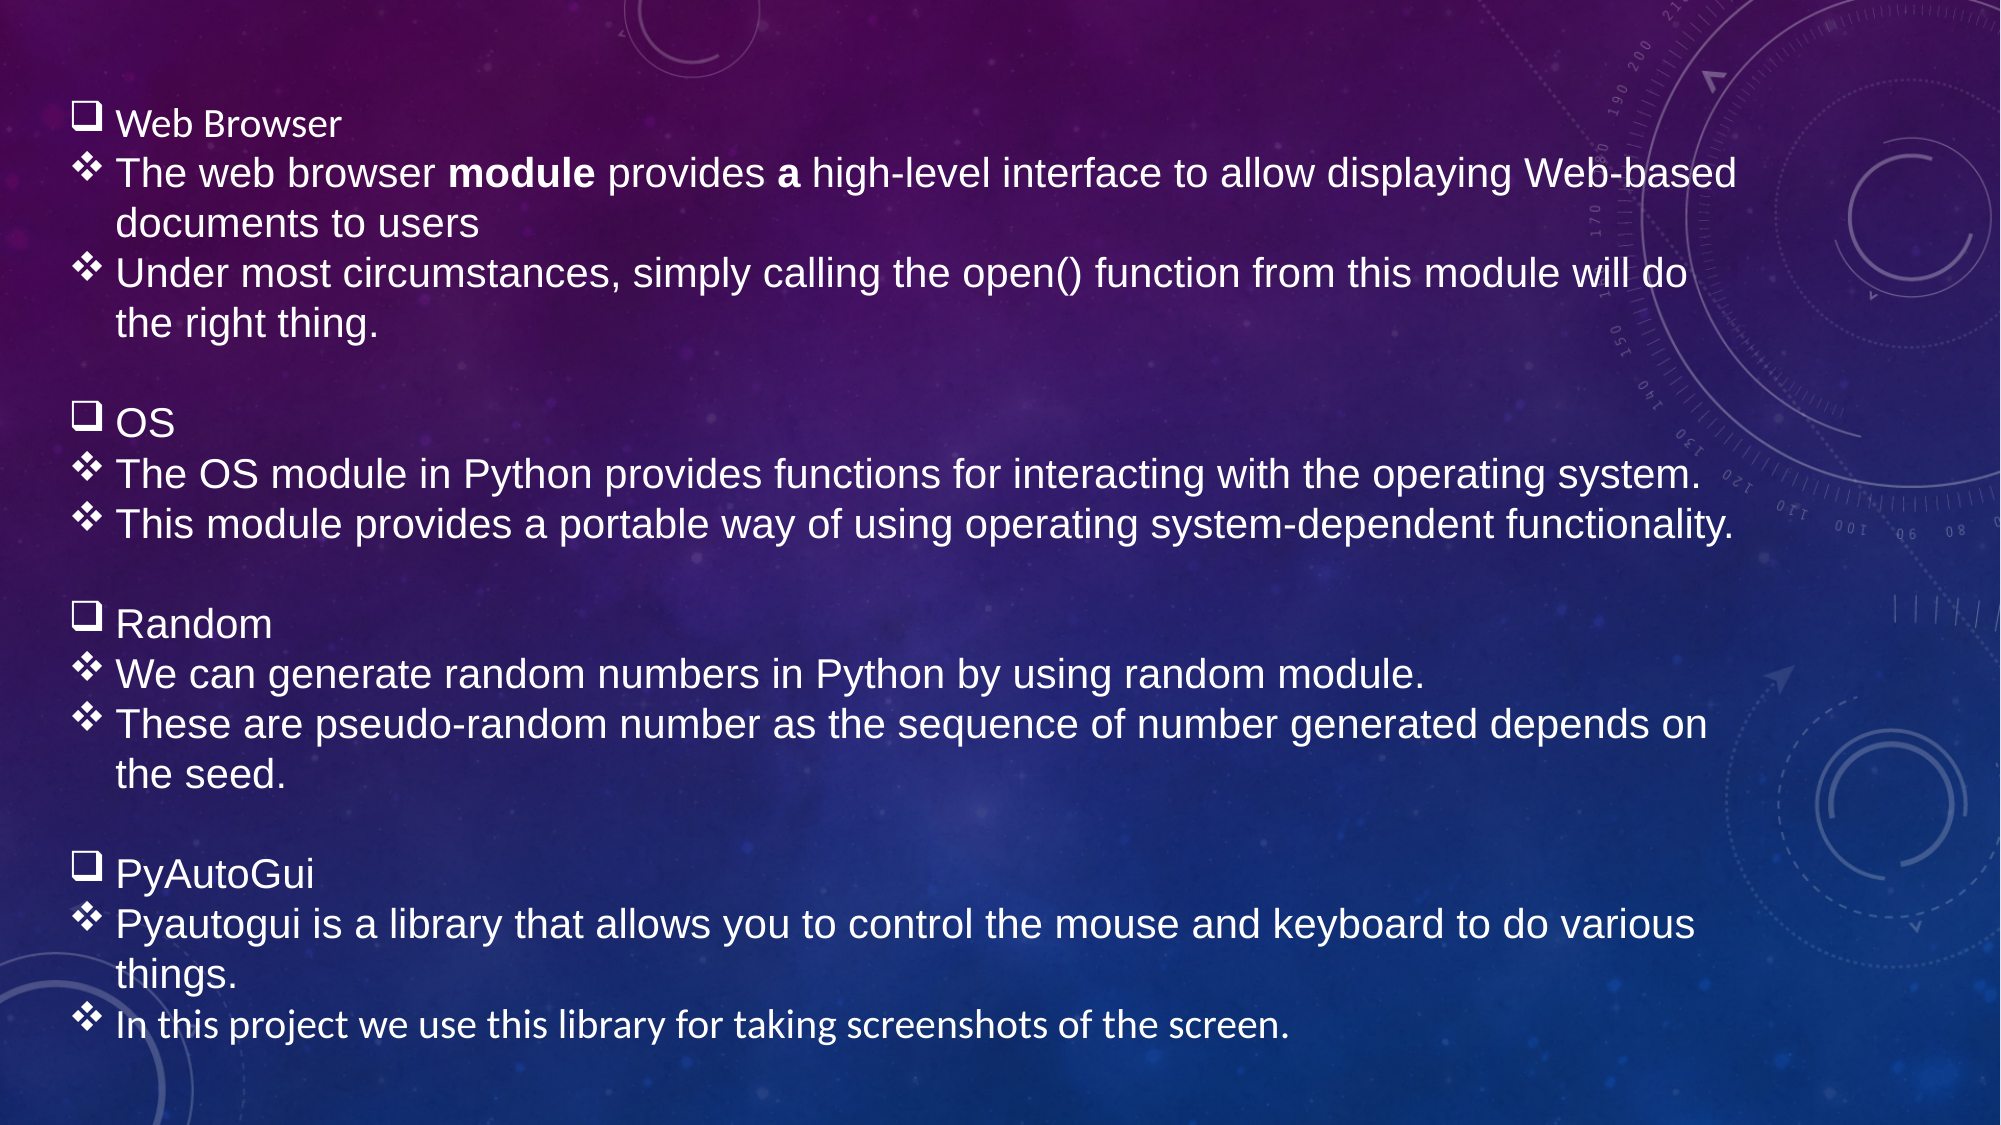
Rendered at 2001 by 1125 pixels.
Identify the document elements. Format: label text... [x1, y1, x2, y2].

text_box Web Browser The web browser module provides a high-level interface to allow displaying Web-based documents to users Under most circumstances, simply calling the open() function from this module will do the right thing. OS The OS module in Python provides functions for interacting with the operating system. This module provides a portable way of using operating system-dependent functionality. Random We can generate random numbers in Python by using random module. These are pseudo-random number as the sequence of number generated depends on the seed. PyAutoGui Pyautogui is a library that allows you to control the mouse and keyboard to do various things. In this project we use this library for taking screenshots of the screen. [53, 88, 1755, 1054]
picture [0, 0, 2001, 1125]
